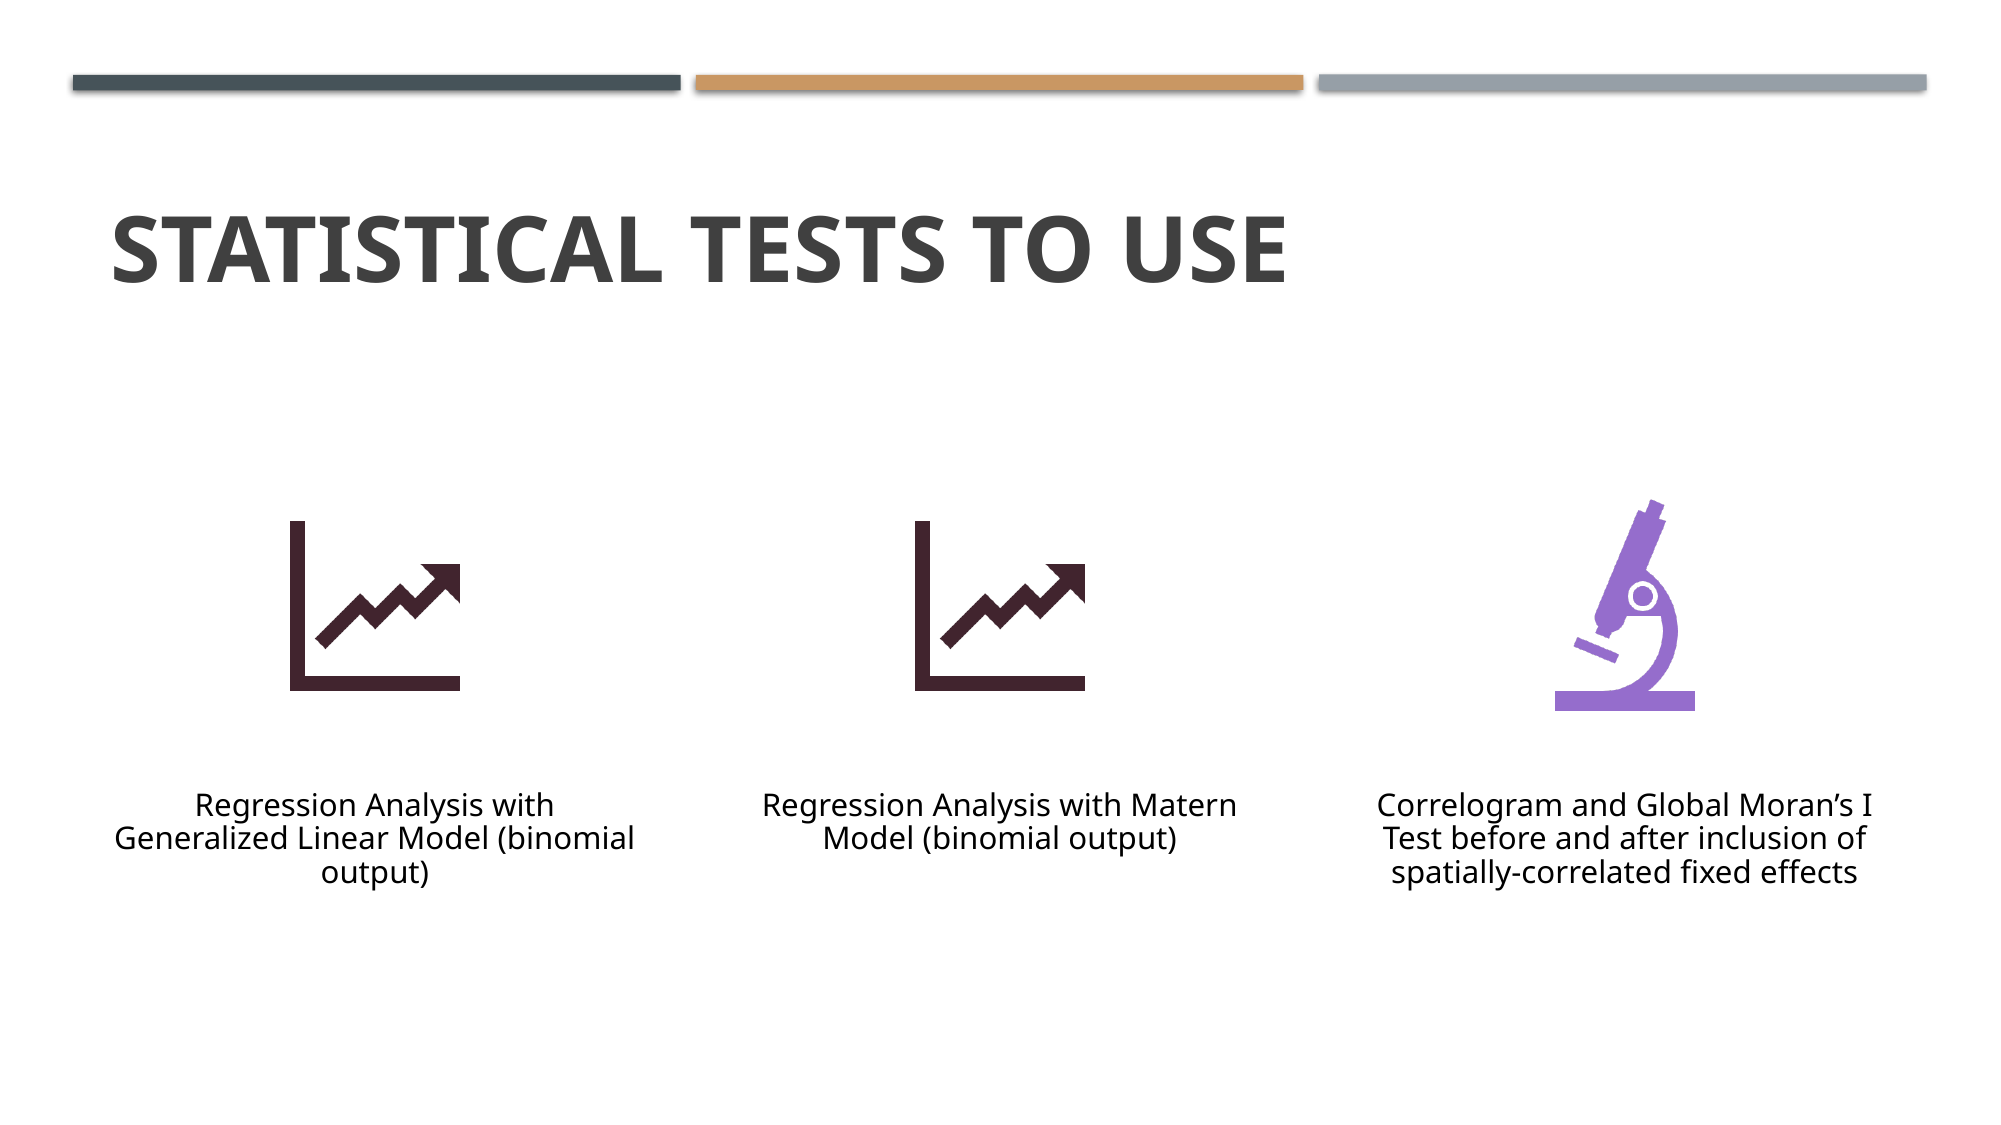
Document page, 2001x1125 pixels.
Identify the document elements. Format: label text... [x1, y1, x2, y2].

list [94, 383, 1906, 1011]
title Statistical tests to use [95, 115, 1905, 311]
